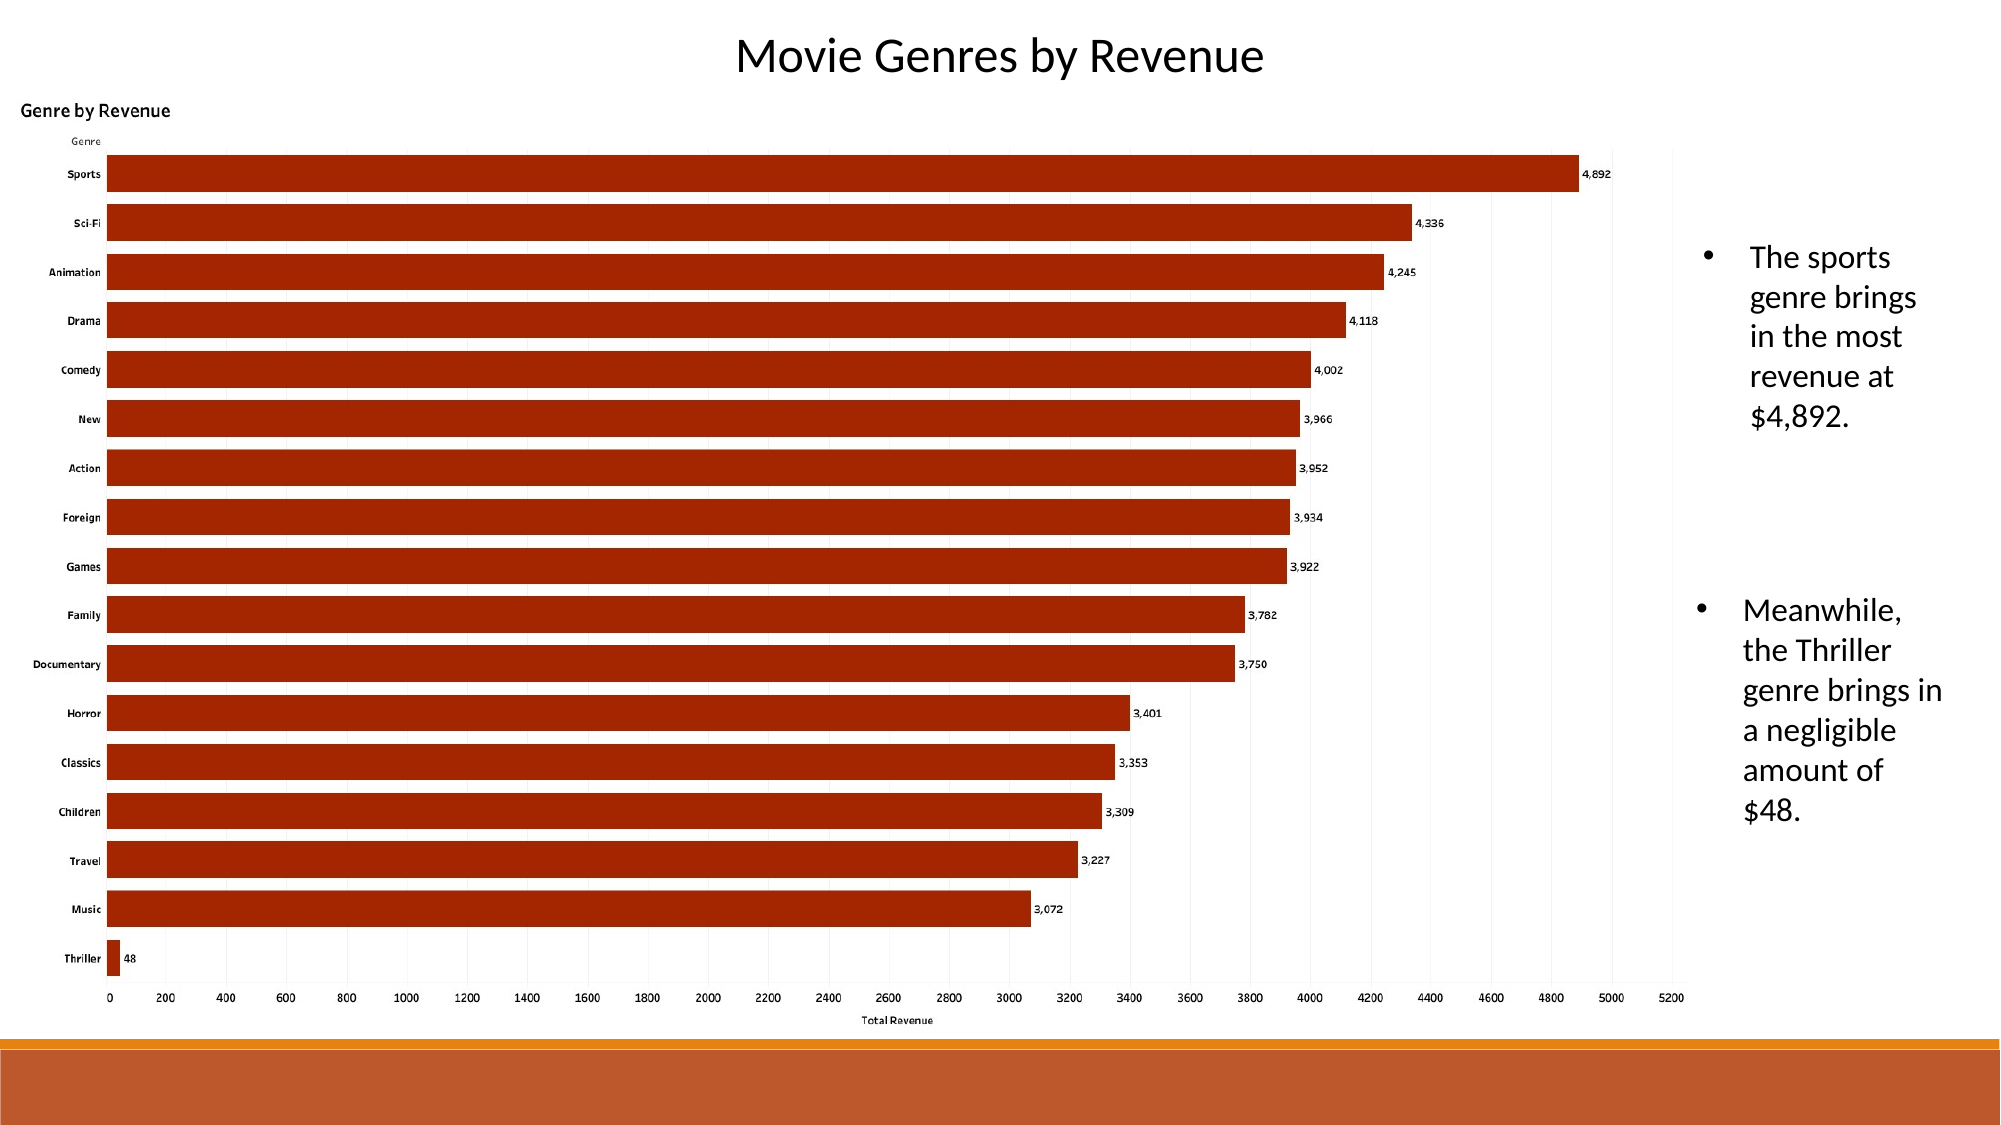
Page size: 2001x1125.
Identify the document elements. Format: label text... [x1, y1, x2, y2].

text_box Meanwhile, the Thriller genre brings in a negligible amount of $48. [1696, 580, 1962, 880]
picture [16, 90, 1689, 1034]
text_box The sports genre brings in the most revenue at $4,892. [1696, 227, 1955, 442]
text_box Movie Genres by Revenue [600, 15, 1400, 88]
